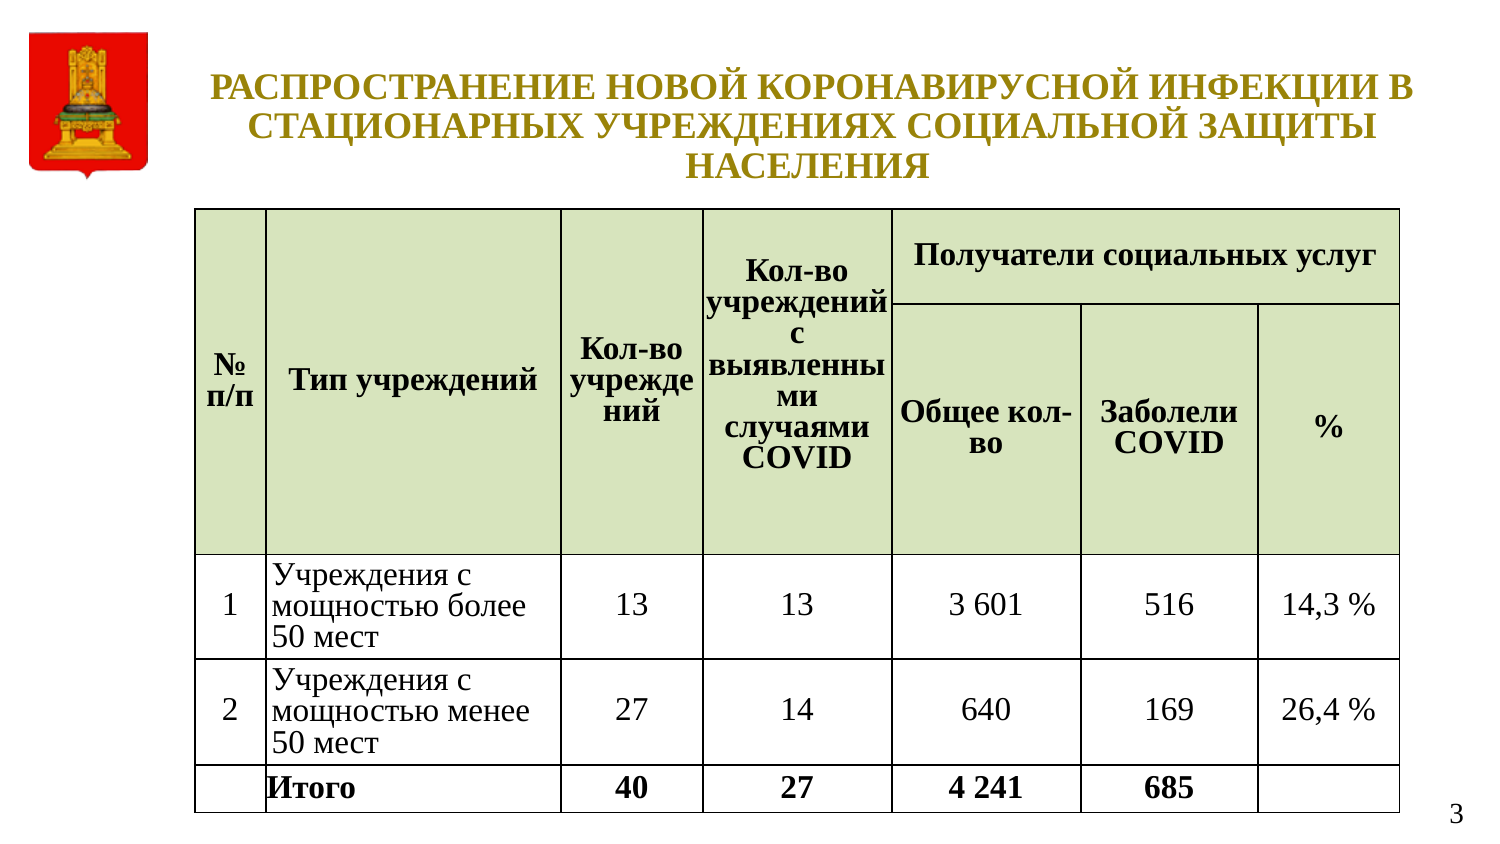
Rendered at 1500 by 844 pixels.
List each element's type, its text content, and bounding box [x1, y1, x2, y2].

table_cell 13 [704, 555, 891, 658]
table_cell Итого [267, 766, 560, 812]
picture [29, 31, 148, 182]
table_cell 14,3 % [1259, 555, 1399, 658]
table_cell 3 601 [893, 555, 1080, 658]
table_cell Общее кол-во [893, 305, 1080, 554]
table_cell 14 [704, 660, 891, 764]
table_header Кол-во учреждений [562, 210, 702, 554]
table_header Кол-во учреждений с выявленными случаями COVID [704, 210, 891, 554]
table_cell Учреждения с мощностью более 50 мест [267, 555, 560, 658]
table_cell 26,4 % [1259, 660, 1399, 764]
table_header Получатели социальных услуг [893, 210, 1399, 303]
table_cell [196, 766, 265, 812]
table_cell 27 [562, 660, 702, 764]
table_cell 516 [1082, 555, 1257, 658]
table_header № п/п [196, 210, 265, 554]
table_cell 2 [196, 660, 265, 764]
title Распространение НОВОЙ КОРОНАВИРУСНОЙ ИНФЕКЦИИ В СТАЦИОНАРНЫХ УЧРЕЖДЕНИЯХ СОЦИАЛЬНОЙ ЗАЩИТЫ НАСЕЛЕНИЯ [166, 55, 1459, 198]
table_cell Учреждения с мощностью менее 50 мест [267, 660, 560, 764]
table_cell 40 [562, 766, 702, 812]
table_cell [1259, 766, 1399, 812]
table_cell Заболели COVID [1082, 305, 1257, 554]
table_cell 27 [704, 766, 891, 812]
slide_number 3 [1129, 789, 1480, 834]
table_cell 640 [893, 660, 1080, 764]
table_cell 13 [562, 555, 702, 658]
table_cell 685 [1082, 766, 1257, 812]
table_cell 1 [196, 555, 265, 658]
table_cell % [1259, 305, 1399, 554]
table_cell 169 [1082, 660, 1257, 764]
table_cell 4 241 [893, 766, 1080, 812]
table_header Тип учреждений [267, 210, 560, 554]
